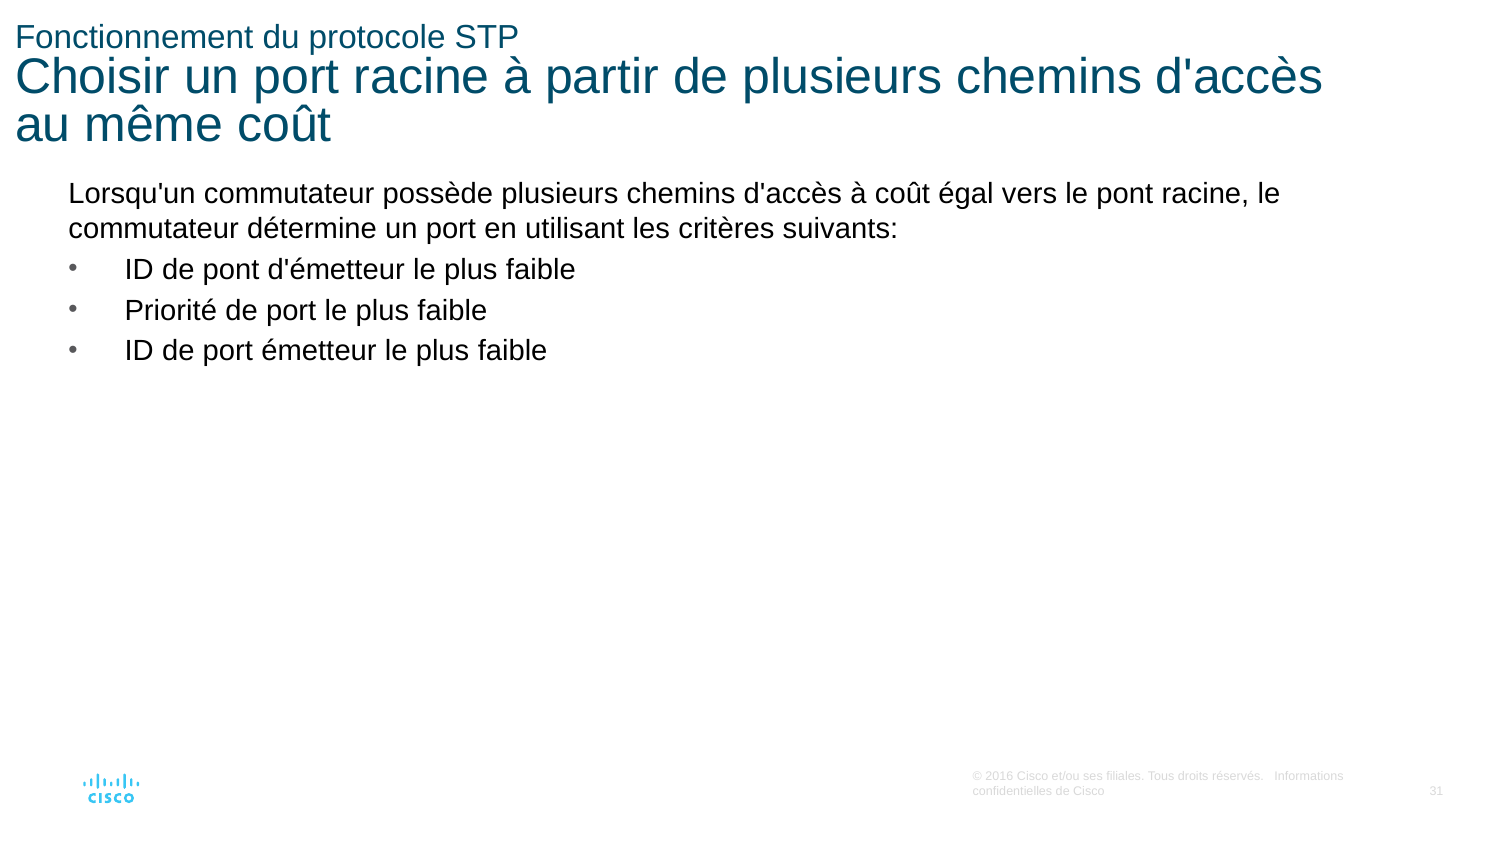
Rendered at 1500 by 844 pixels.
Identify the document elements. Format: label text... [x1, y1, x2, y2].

list Lorsqu'un commutateur possède plusieurs chemins d'accès à coût égal vers le pont racine, le commutateur détermine un port en utilisant les critères suivants: ID de pont d'émetteur le plus faible Priorité de port le plus faible ID de port émetteur le plus faible [53, 166, 1412, 773]
title Fonctionnement du protocole STP Choisir un port racine à partir de plusieurs chemins d'accès au même coût [0, 27, 1369, 148]
